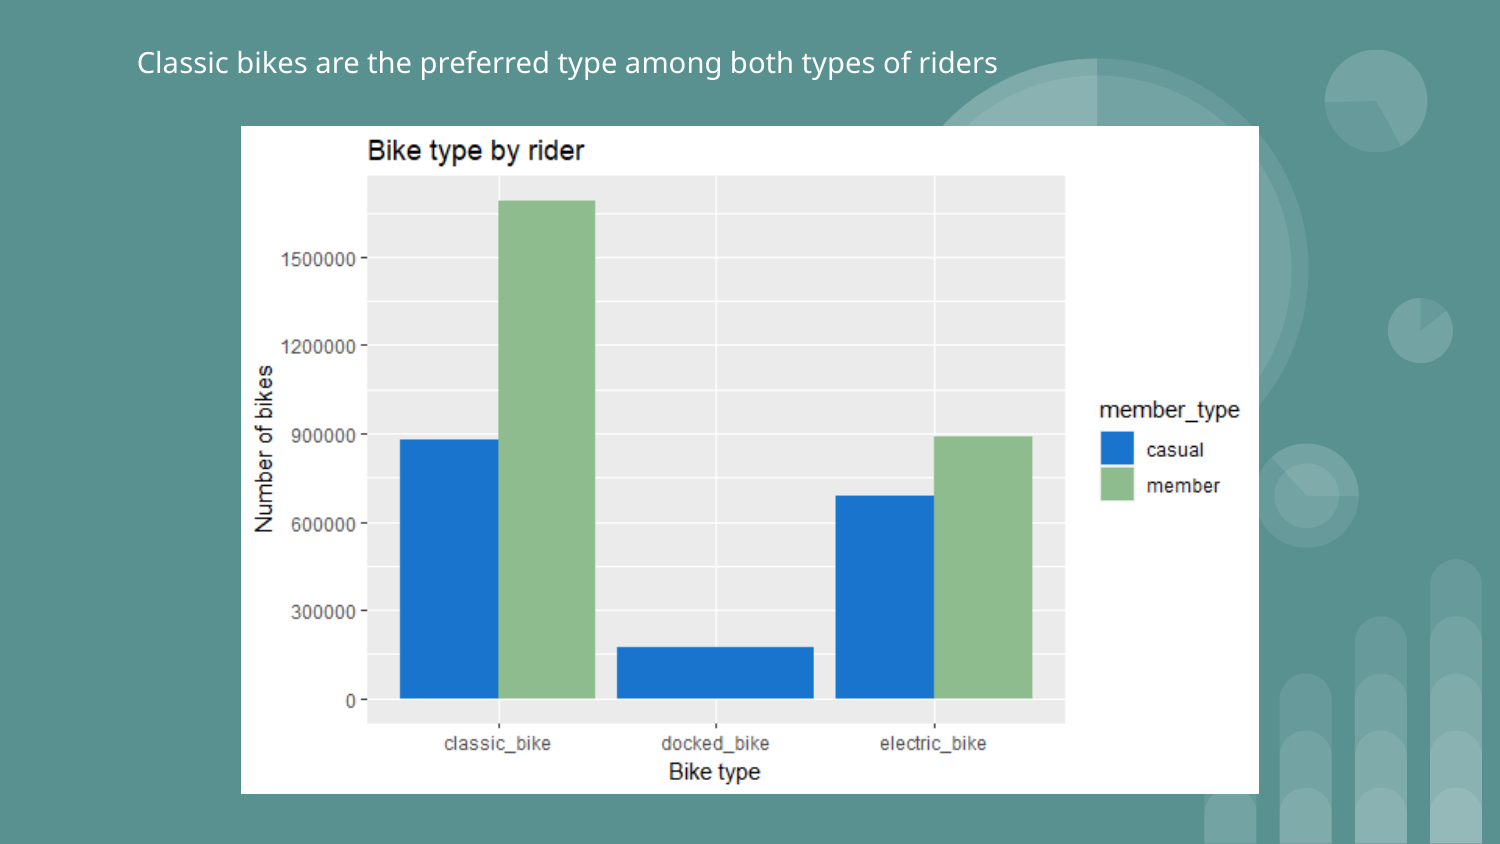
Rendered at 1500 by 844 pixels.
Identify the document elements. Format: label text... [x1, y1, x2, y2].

text_box Classic bikes are the preferred type among both types of riders [121, 29, 1089, 95]
picture [241, 126, 1259, 794]
text_box [667, 61, 1438, 127]
